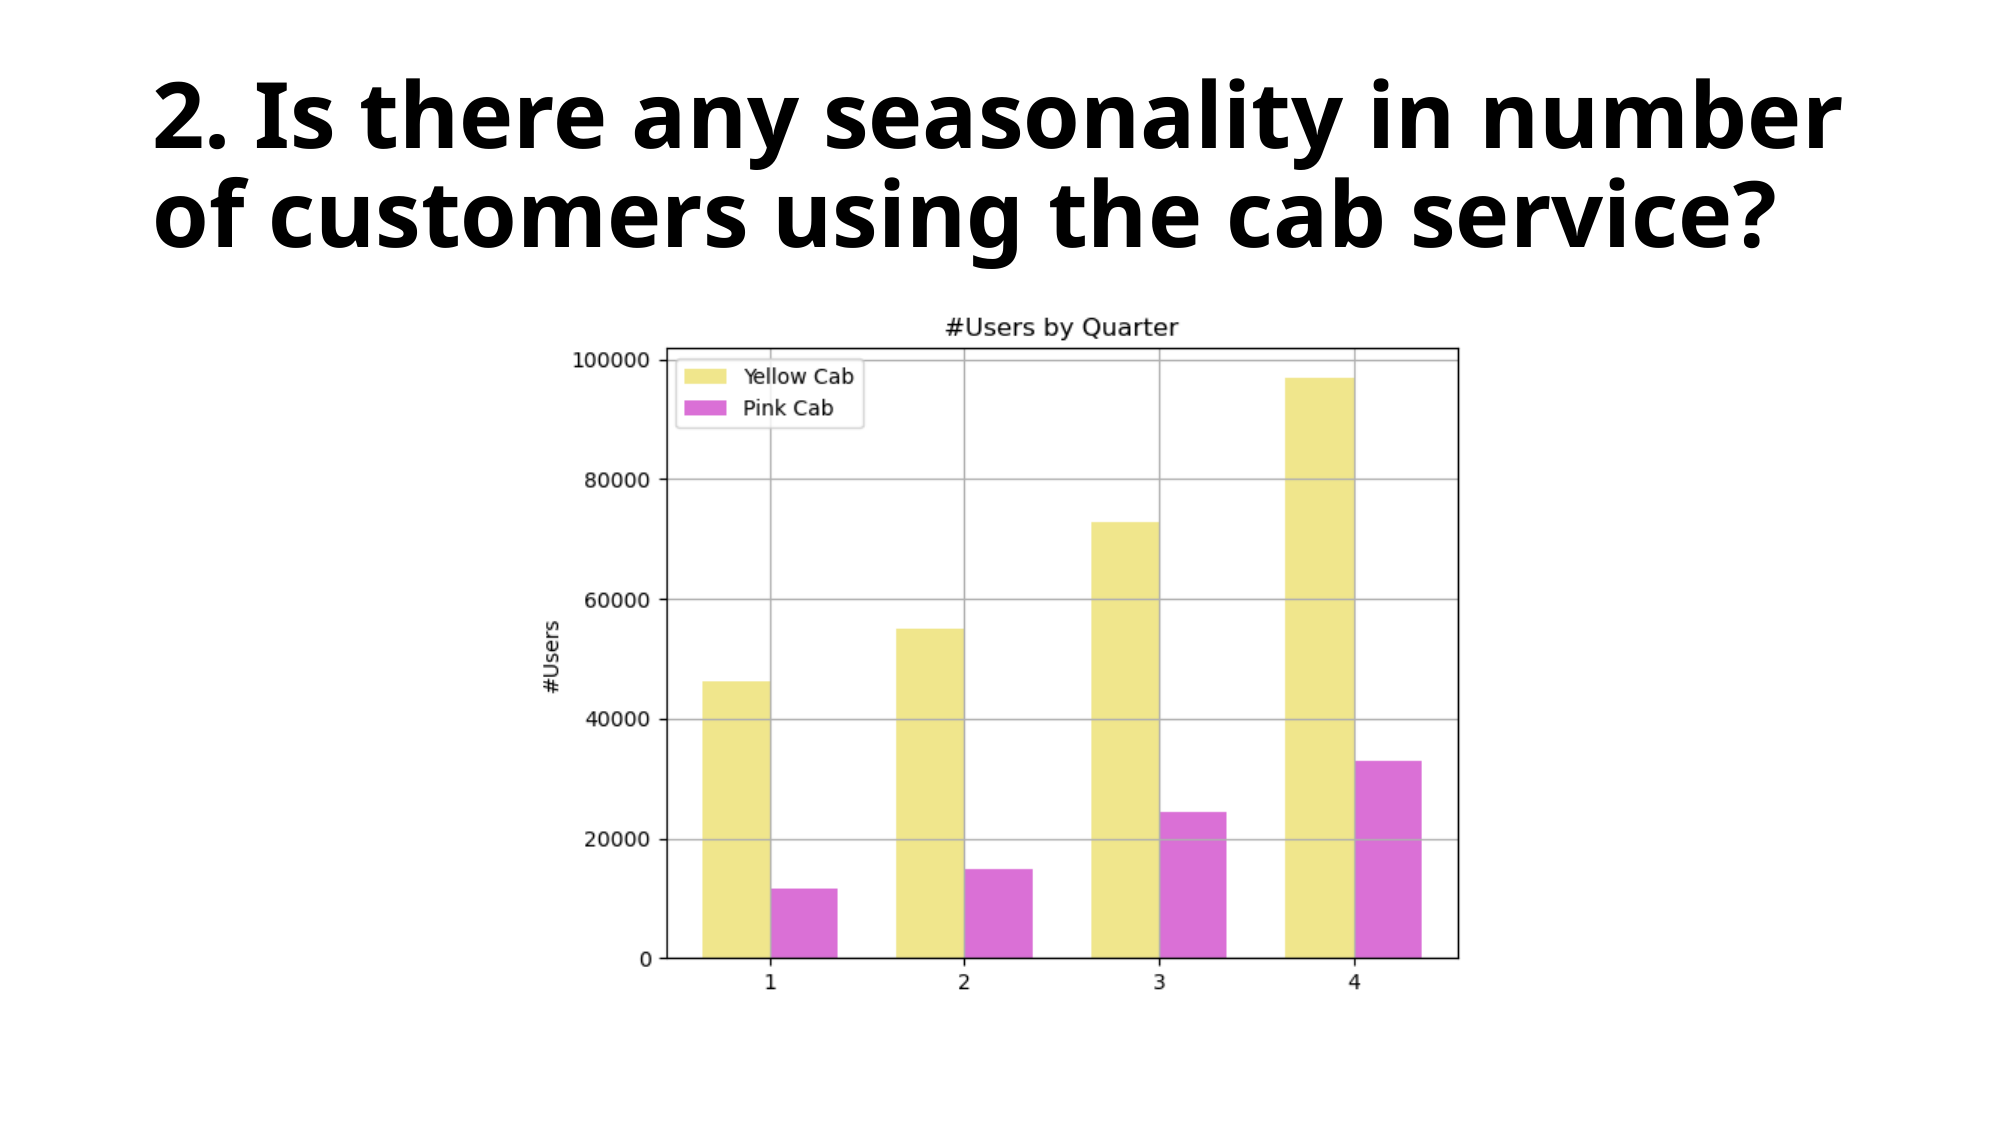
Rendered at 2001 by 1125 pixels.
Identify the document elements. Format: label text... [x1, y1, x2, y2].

title 2. Is there any seasonality in number of customers using the cab service? [137, 59, 1863, 278]
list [527, 303, 1473, 1009]
